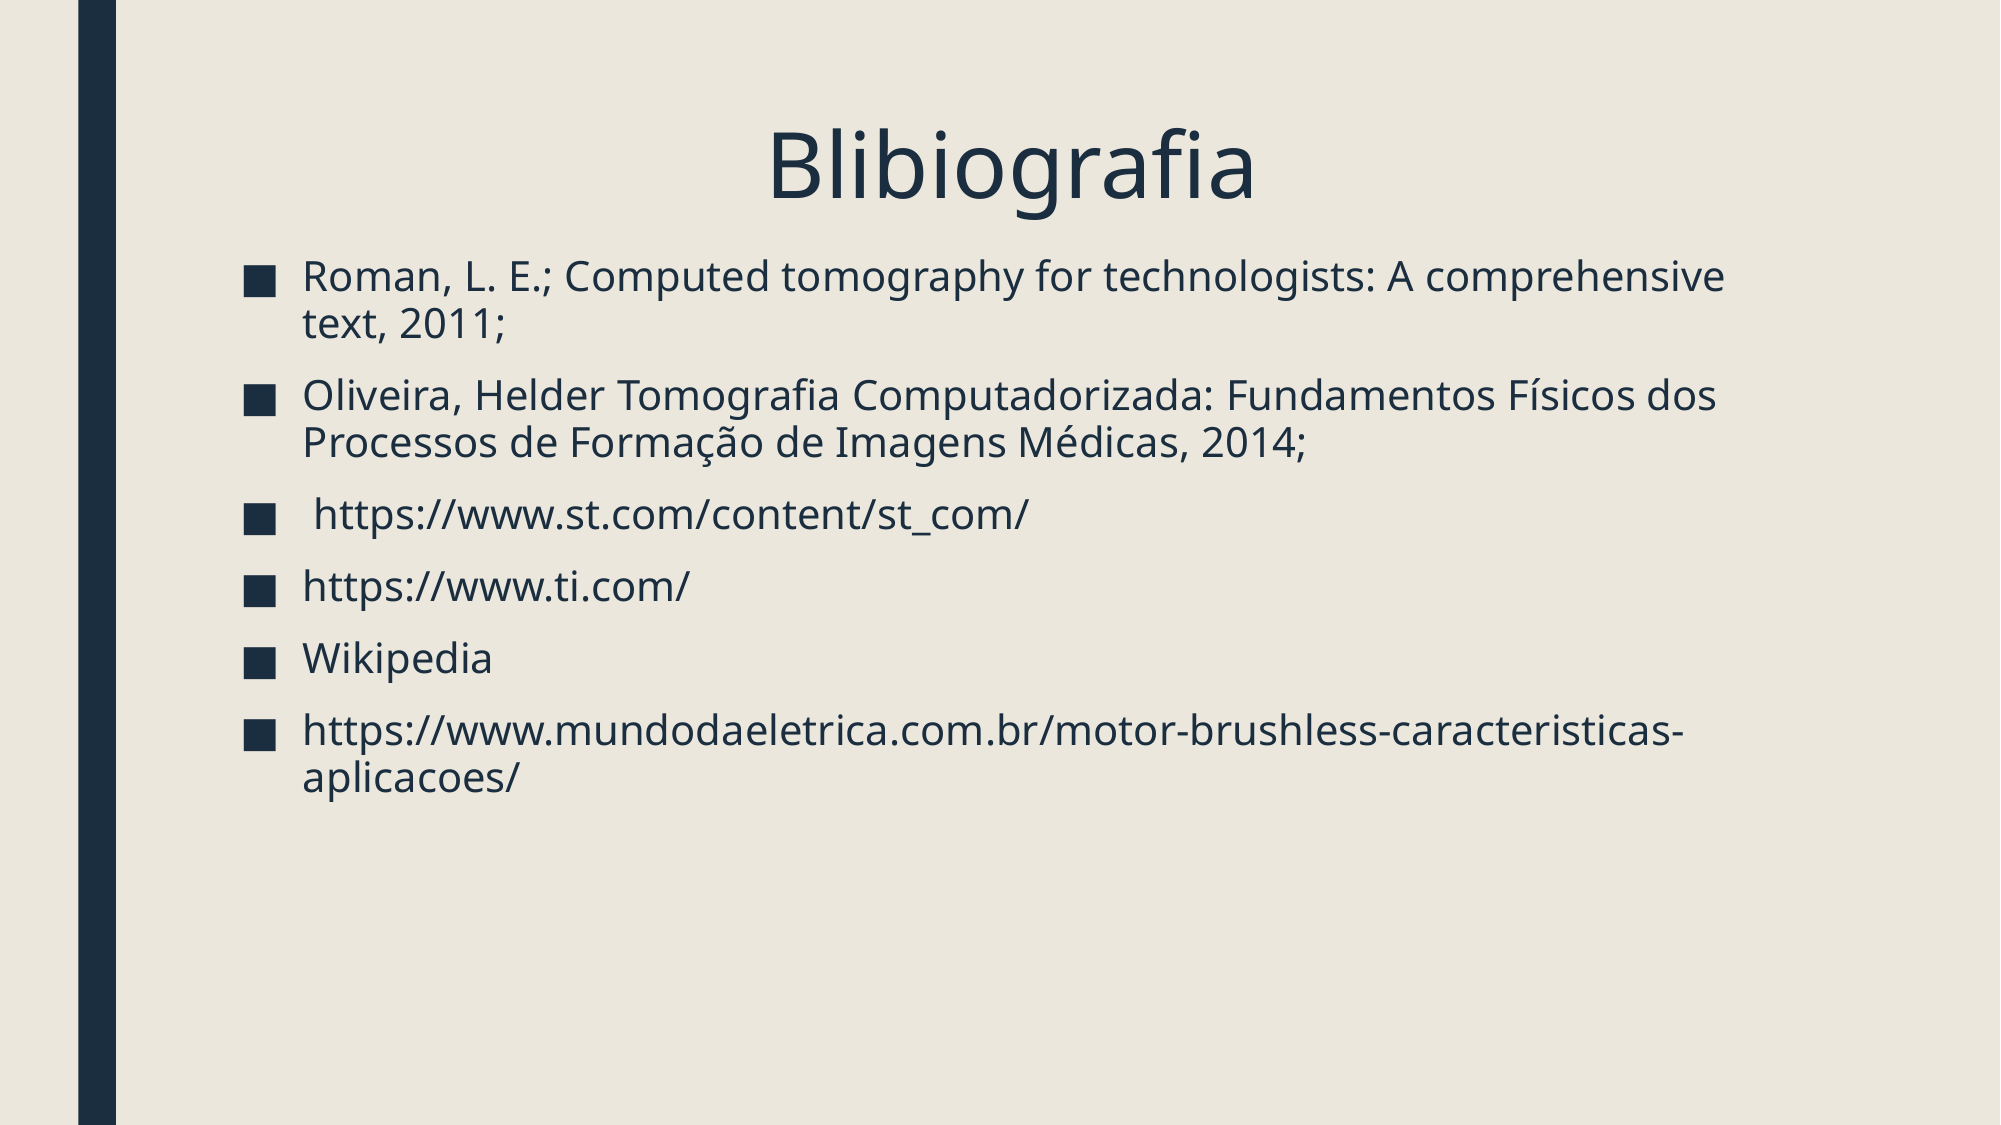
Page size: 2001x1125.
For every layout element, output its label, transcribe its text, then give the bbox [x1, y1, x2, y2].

title Blibiografia [225, 112, 1800, 246]
list Roman, L. E.; Computed tomography for technologists: A comprehensive text, 2011; Oliveira, Helder Tomografia Computadorizada: Fundamentos Físicos dos Processos de Formação de Imagens Médicas, 2014; https://www.st.com/content/st_com/ https://www.ti.com/ Wikipedia https://www.mundodaeletrica.com.br/motor-brushless-caracteristicas-aplicacoes/ [225, 246, 1800, 963]
